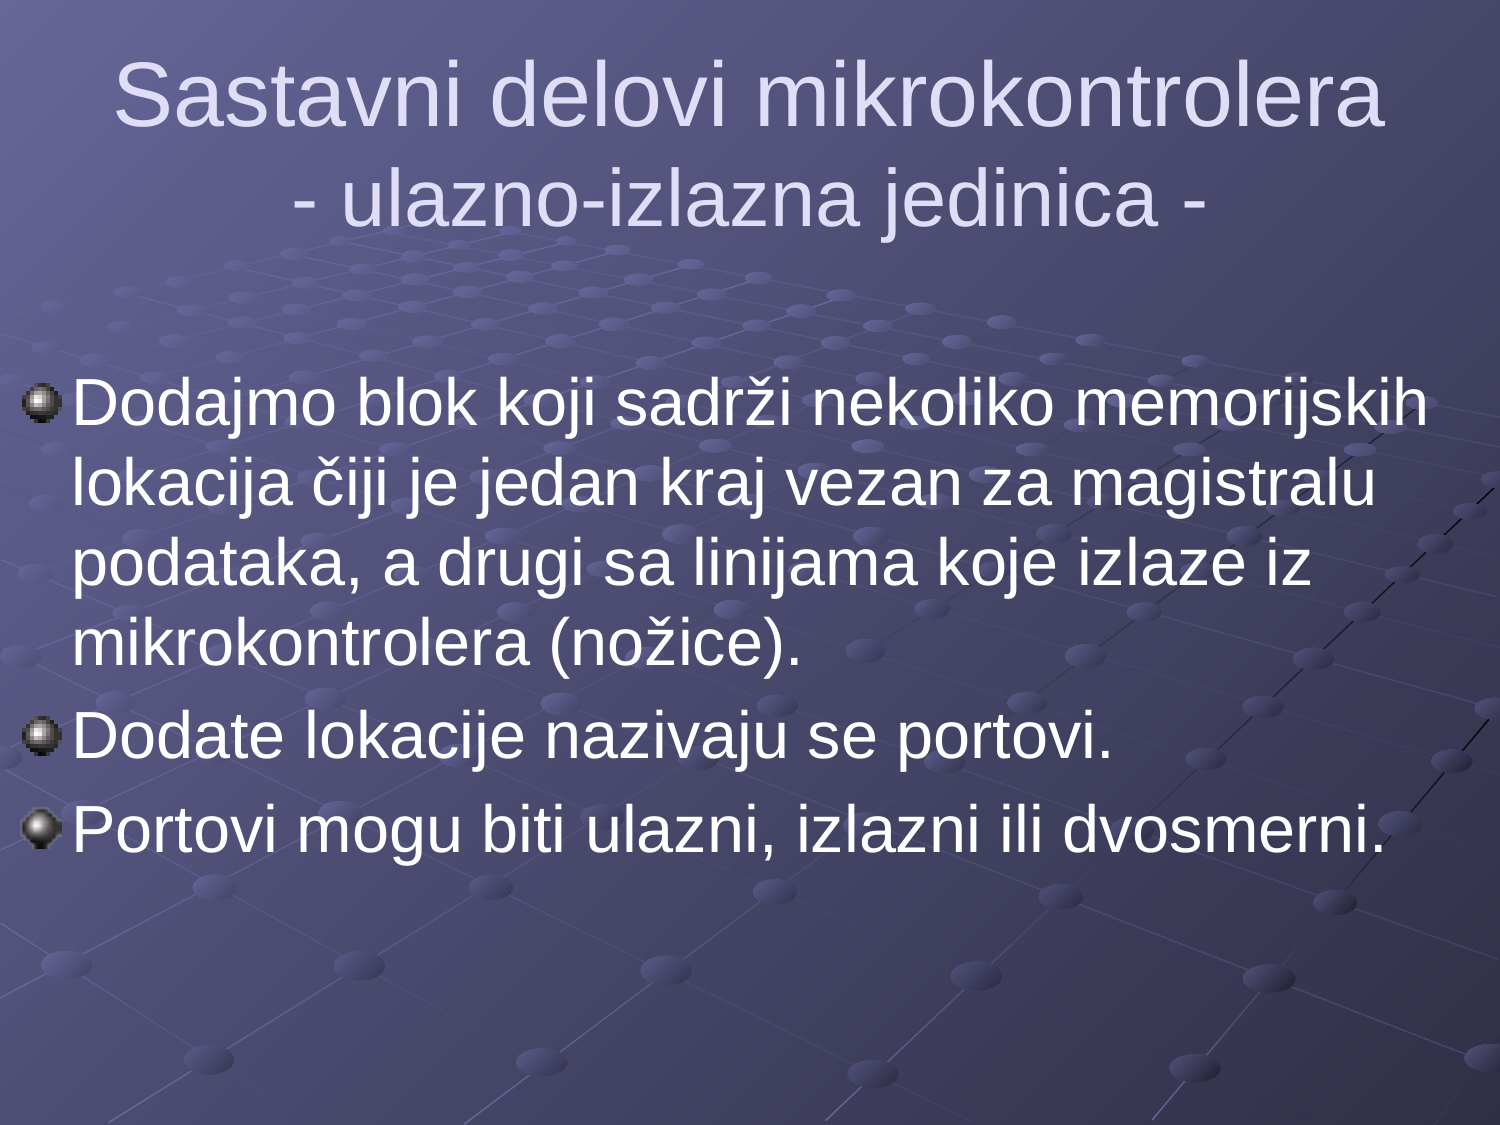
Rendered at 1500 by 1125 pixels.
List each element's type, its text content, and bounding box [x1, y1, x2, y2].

picture [15, 802, 62, 849]
title Sastavni delovi mikrokontrolera - ulazno-izlazna jedinica - [0, 44, 1500, 233]
picture [15, 375, 62, 423]
list Dodajmo blok koji sadrži nekoliko memorijskih lokacija čiji je jedan kraj vezan za magistralu podataka, a drugi sa linijama koje izlaze iz mikrokontrolera (nožice). Dodate lokacije nazivaju se portovi. Portovi mogu biti ulazni, izlazni ili dvosmerni. [0, 351, 1466, 969]
picture [15, 708, 62, 756]
